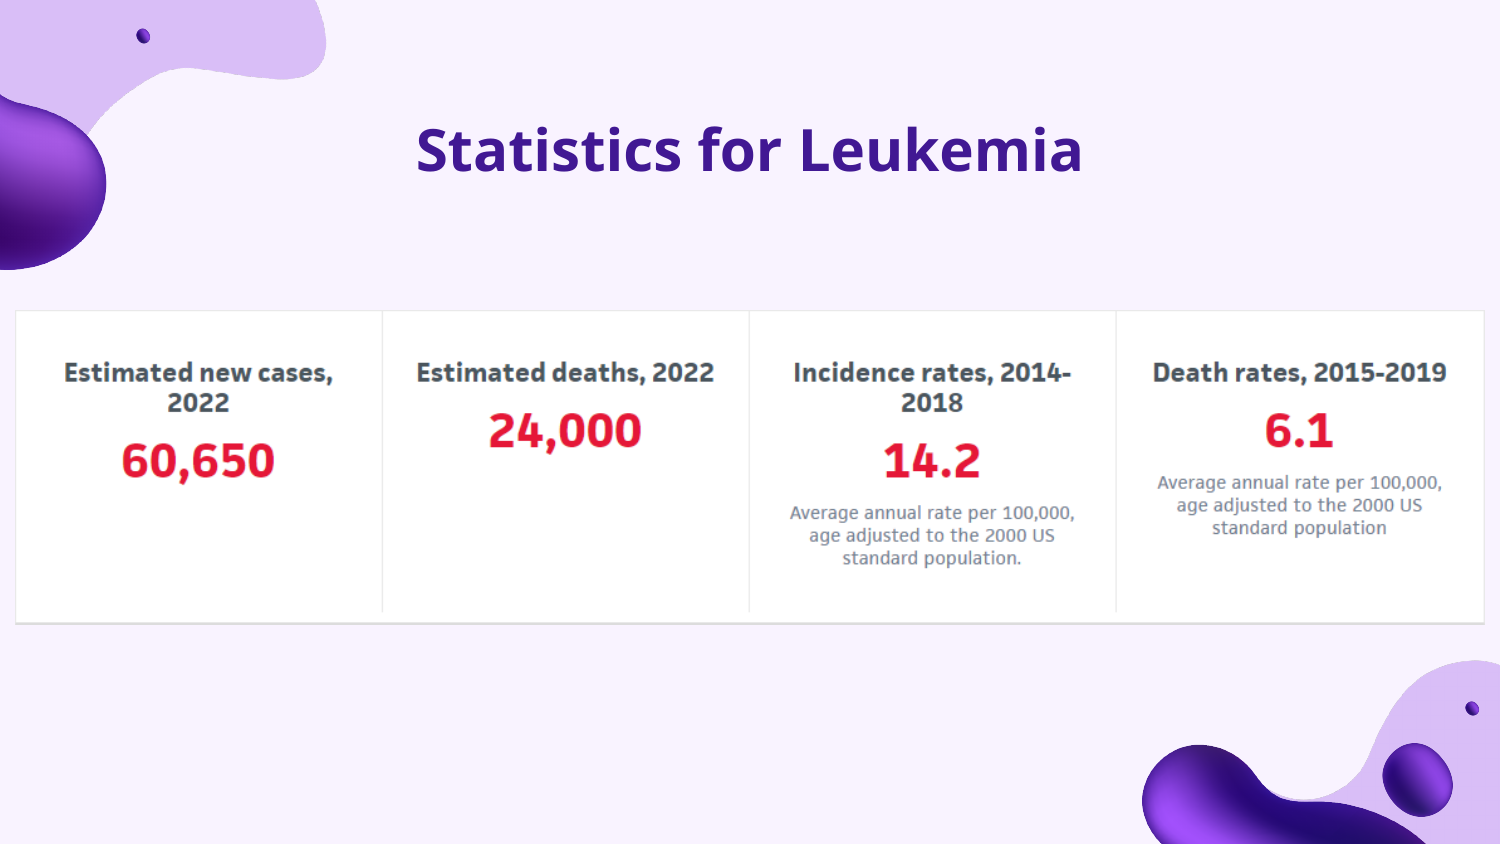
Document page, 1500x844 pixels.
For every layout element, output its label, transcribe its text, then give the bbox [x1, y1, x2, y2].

picture [0, 0, 1500, 844]
title Statistics for Leukemia [118, 100, 1382, 195]
